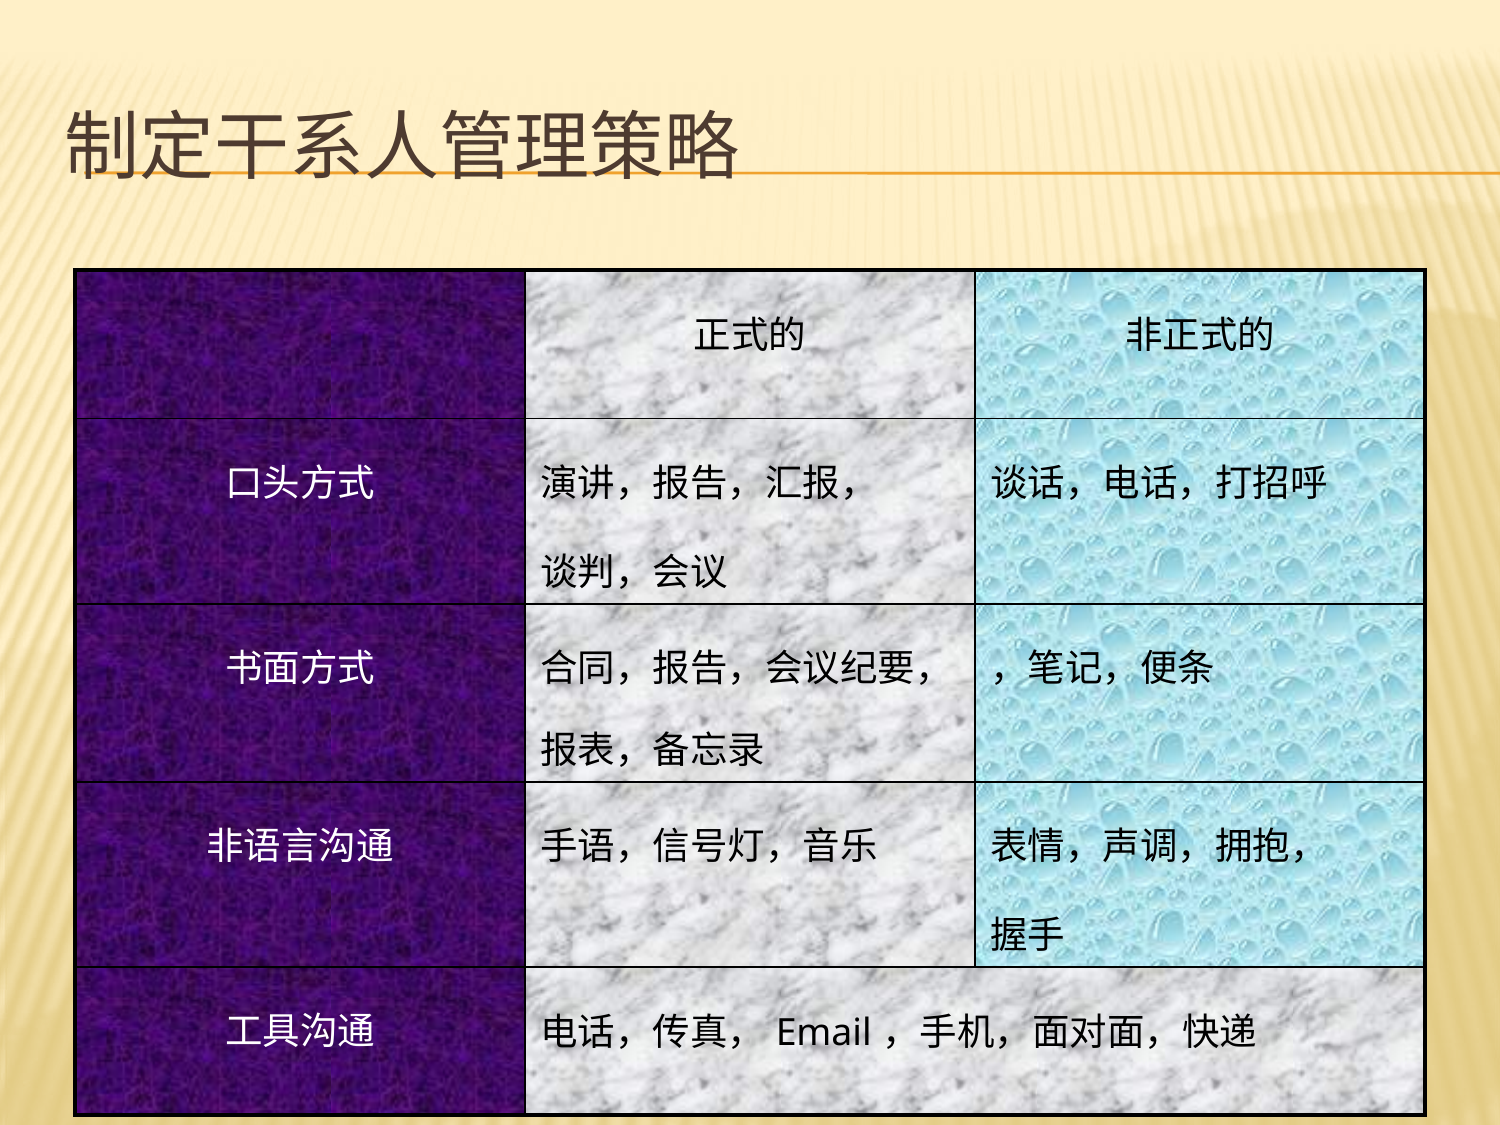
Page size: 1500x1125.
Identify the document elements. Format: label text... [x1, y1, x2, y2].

table_cell 谈话，电话，打招呼 [976, 419, 1423, 603]
table_header [77, 272, 524, 418]
table_header 正式的 [526, 272, 974, 418]
table_cell 非语言沟通 [77, 783, 524, 966]
table_cell 口头方式 [77, 419, 524, 603]
table_cell 合同，报告，会议纪要，报表，备忘录 [526, 605, 974, 781]
table_cell 表情，声调，拥抱， 握手 [976, 783, 1423, 966]
table_cell ，笔记，便条 [976, 605, 1423, 781]
table_cell 演讲，报告，汇报， 谈判，会议 [526, 419, 974, 603]
table_header 非正式的 [976, 272, 1423, 418]
table_cell 手语，信号灯，音乐 [526, 783, 974, 966]
title 制定干系人管理策略 [50, 75, 1475, 213]
table_cell 电话，传真，Email，手机，面对面，快递 [526, 968, 1423, 1113]
table_cell 工具沟通 [77, 968, 524, 1113]
table_cell 书面方式 [77, 605, 524, 781]
